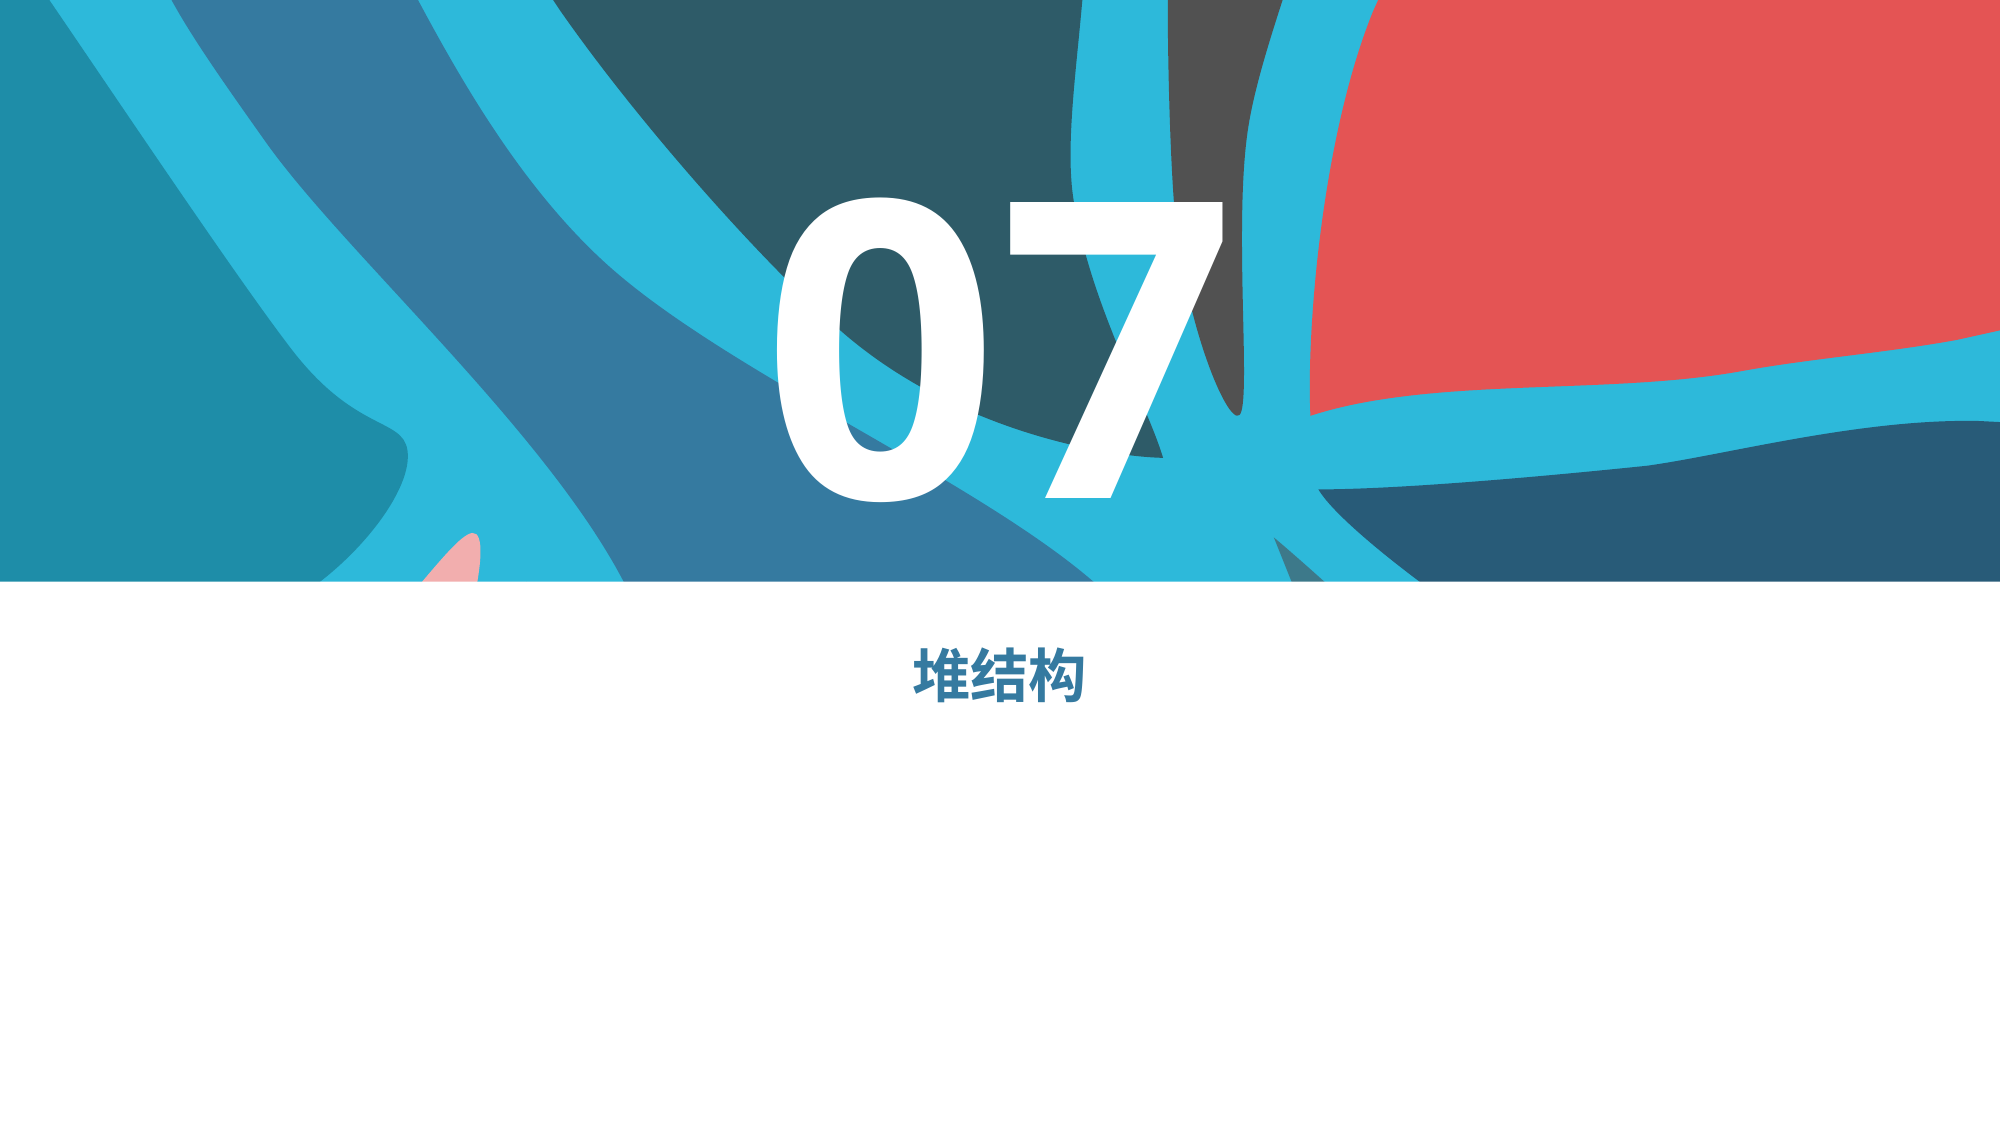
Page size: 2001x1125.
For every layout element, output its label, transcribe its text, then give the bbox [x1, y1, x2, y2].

list 07 [735, 147, 1265, 582]
list 堆结构 [364, 630, 1636, 727]
